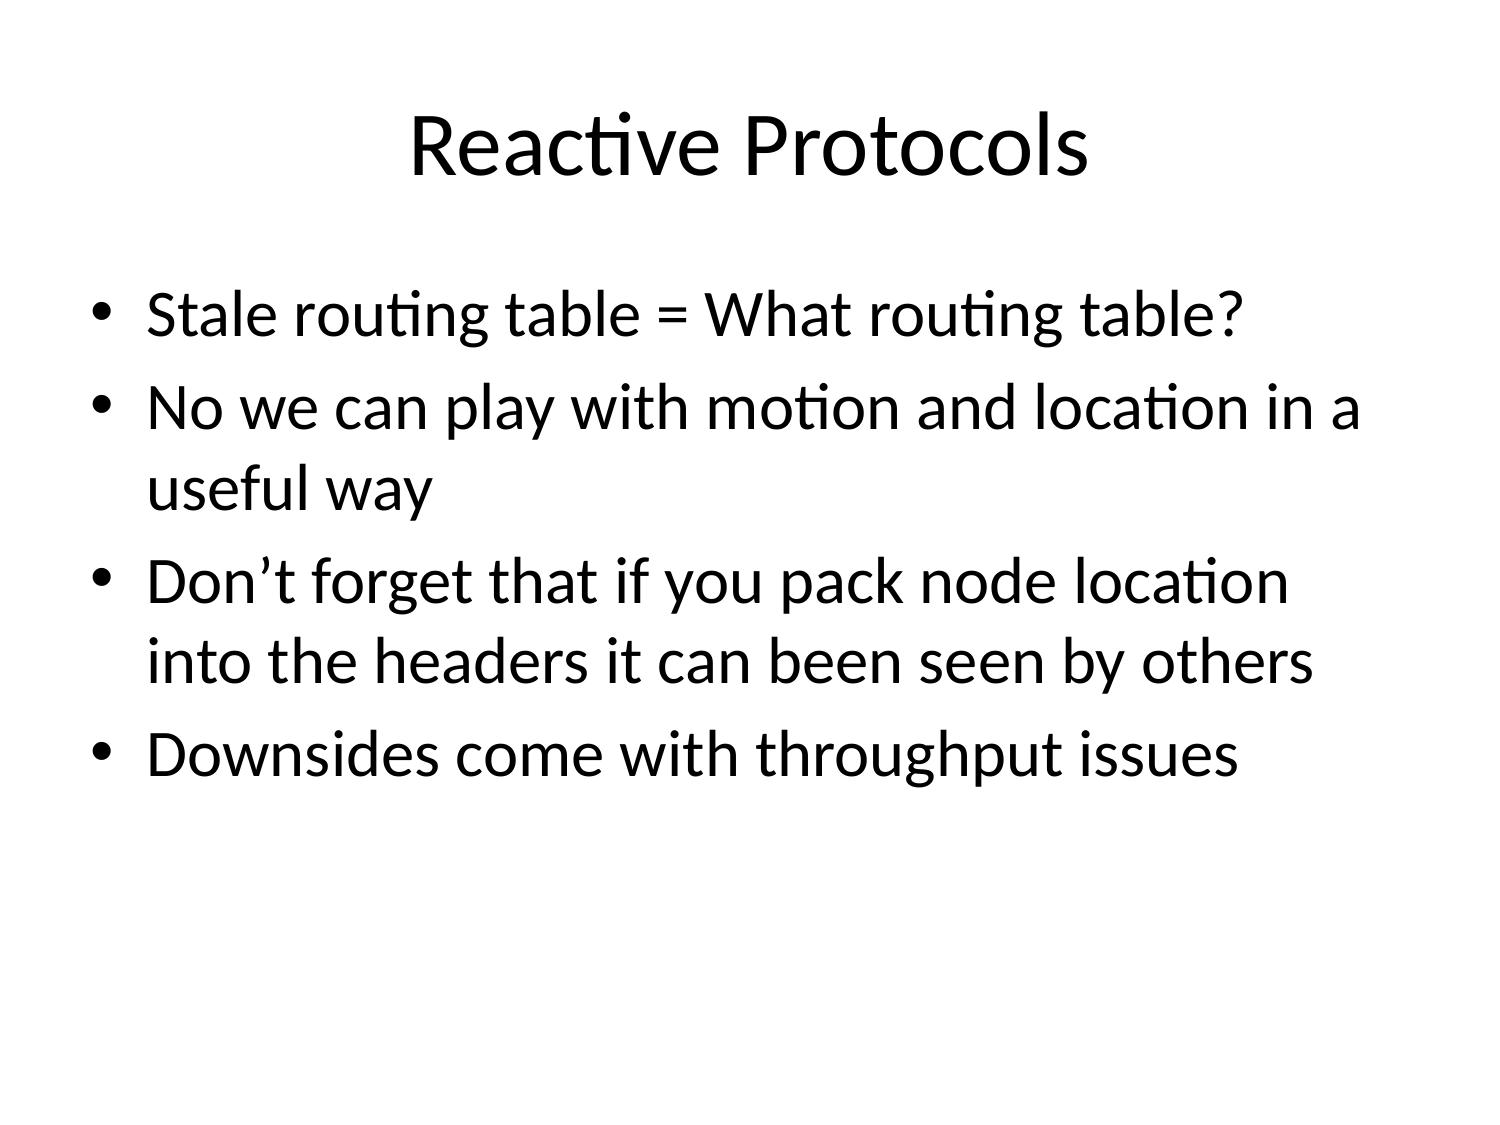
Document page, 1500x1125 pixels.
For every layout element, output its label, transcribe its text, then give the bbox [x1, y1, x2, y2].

list Stale routing table = What routing table? No we can play with motion and location in a useful way Don’t forget that if you pack node location into the headers it can been seen by others Downsides come with throughput issues [75, 262, 1425, 1005]
title Reactive Protocols [75, 45, 1425, 233]
